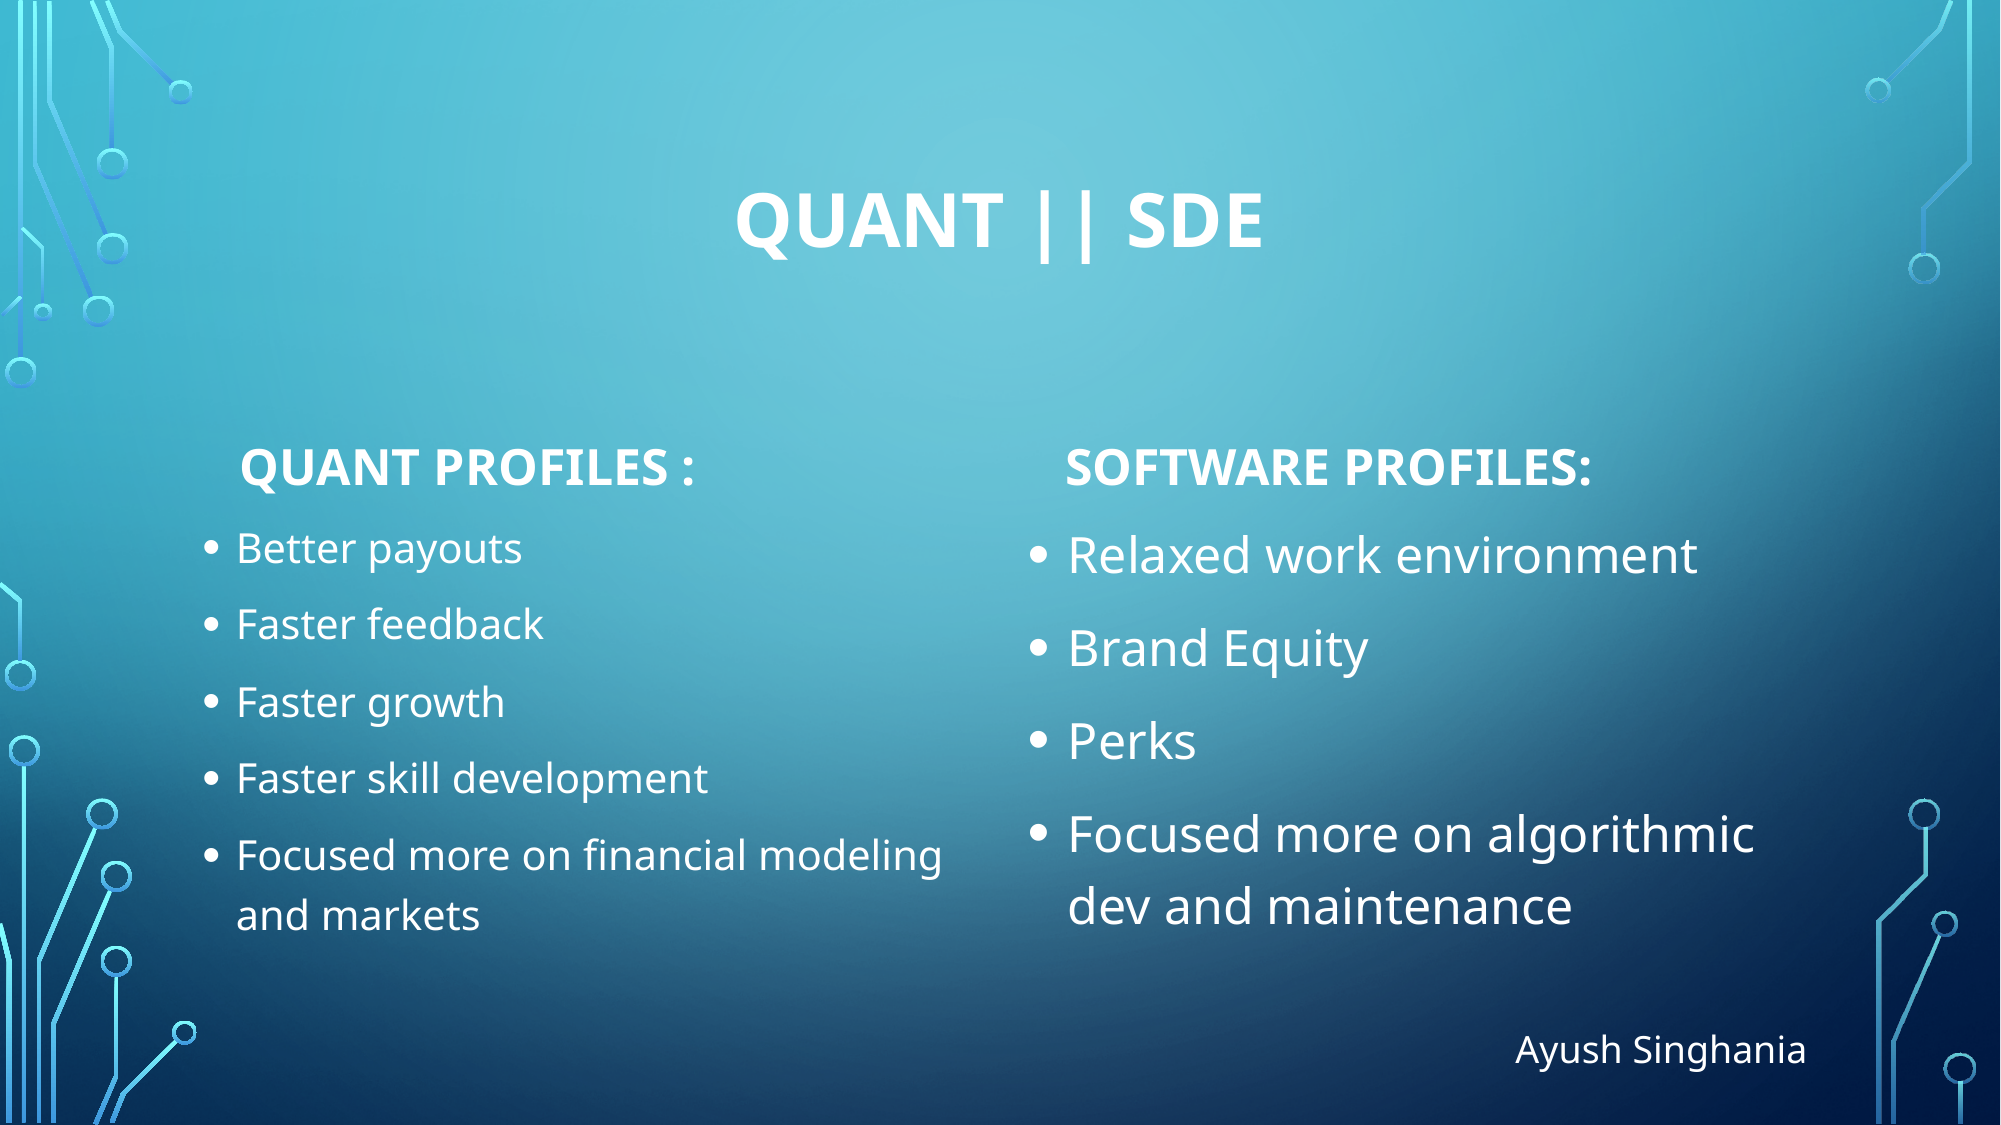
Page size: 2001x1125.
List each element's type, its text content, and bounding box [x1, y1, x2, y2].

list Relaxed work environment Brand Equity Perks Focused more on algorithmic dev and maintenance [1012, 504, 1813, 950]
list Software Profiles: [1050, 369, 1813, 504]
list Better payouts Faster feedback Faster growth Faster skill development Focused more on financial modeling and markets [187, 504, 988, 950]
text_box Ayush Singhania [1500, 1018, 1951, 1079]
list Quant Profiles : [224, 369, 988, 504]
title QUANT || SDE [187, 101, 1813, 344]
